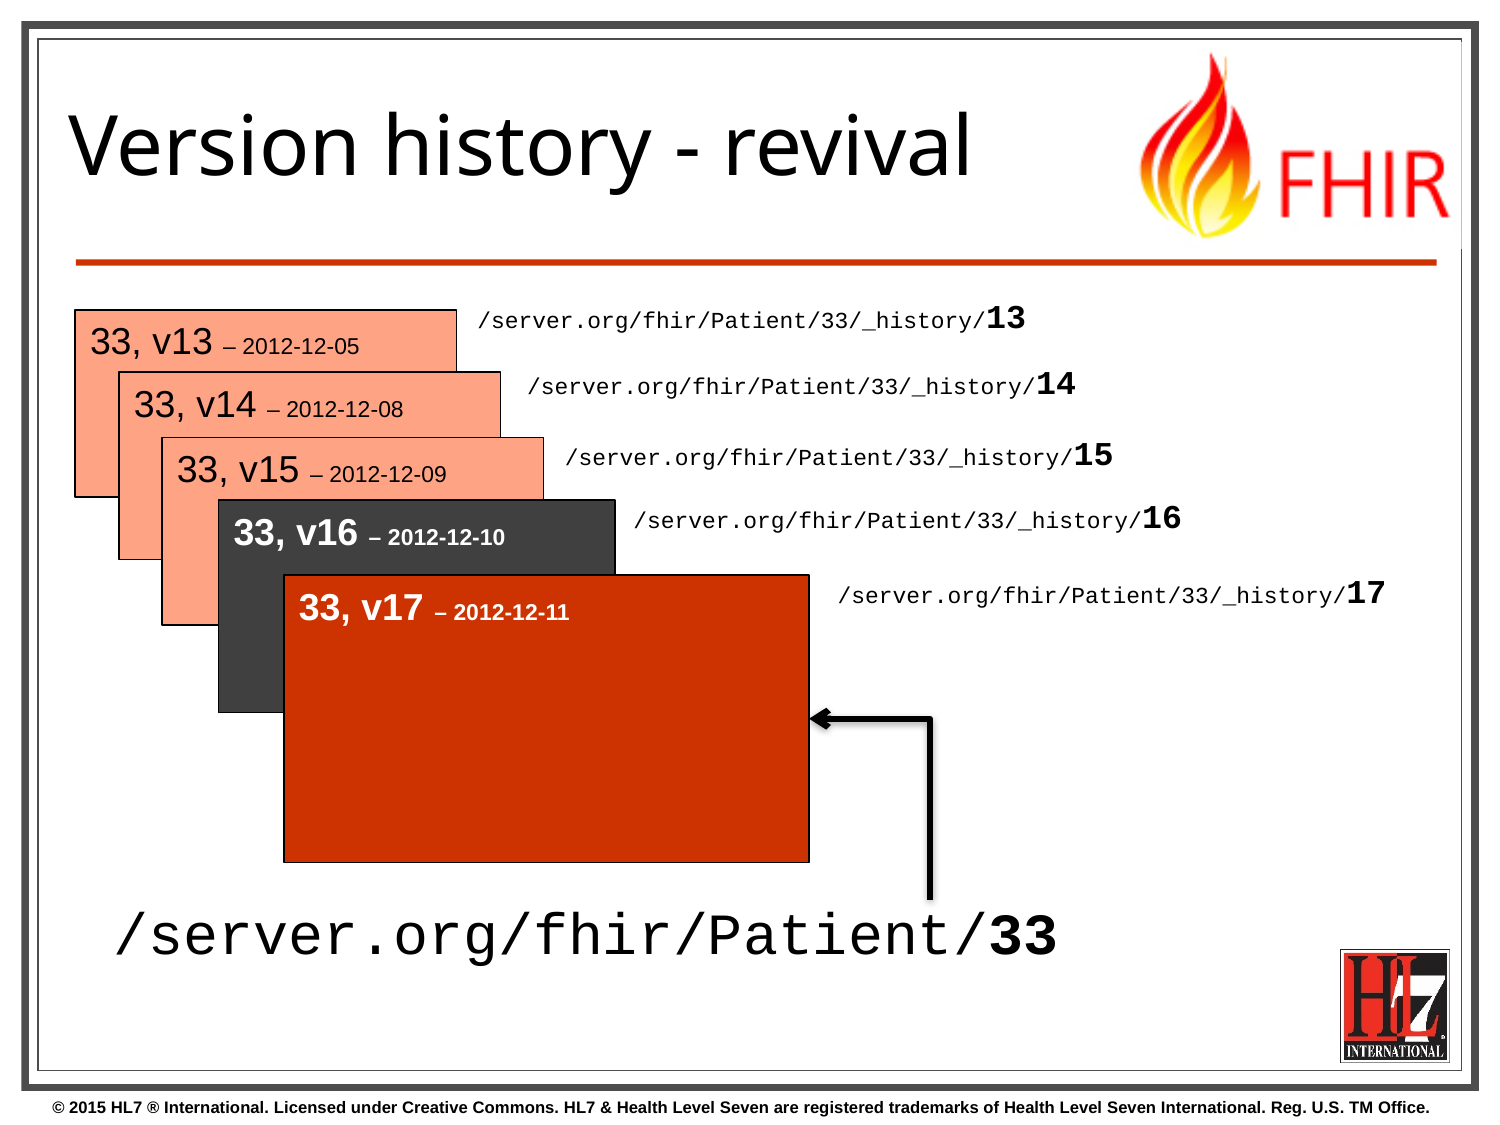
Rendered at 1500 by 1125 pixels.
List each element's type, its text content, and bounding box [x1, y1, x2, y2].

text_box /server.org/fhir/Patient/33/_history/17 [822, 562, 1438, 618]
text_box /server.org/fhir/Patient/33/_history/15 [549, 424, 1234, 480]
picture [1128, 42, 1462, 249]
text_box 33, v15 – 2012-12-09 [161, 437, 544, 625]
text_box 33, v13 – 2012-12-05 [74, 309, 457, 498]
text_box /server.org/fhir/Patient/33/_history/14 [512, 354, 1200, 409]
text_box 33, v14 – 2012-12-08 [118, 372, 501, 560]
text_box /server.org/fhir/Patient/33/_history/16 [618, 487, 1275, 543]
text_box /server.org/fhir/Patient/33 [98, 889, 1131, 974]
picture [1340, 949, 1450, 1063]
text_box /server.org/fhir/Patient/33/_history/13 [462, 287, 1131, 343]
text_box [778, 748, 961, 870]
text_box 33, v17 – 2012-12-11 [284, 574, 809, 863]
title Version history - revival [53, 54, 1128, 249]
text_box 33, v16 – 2012-12-10 [218, 499, 615, 713]
